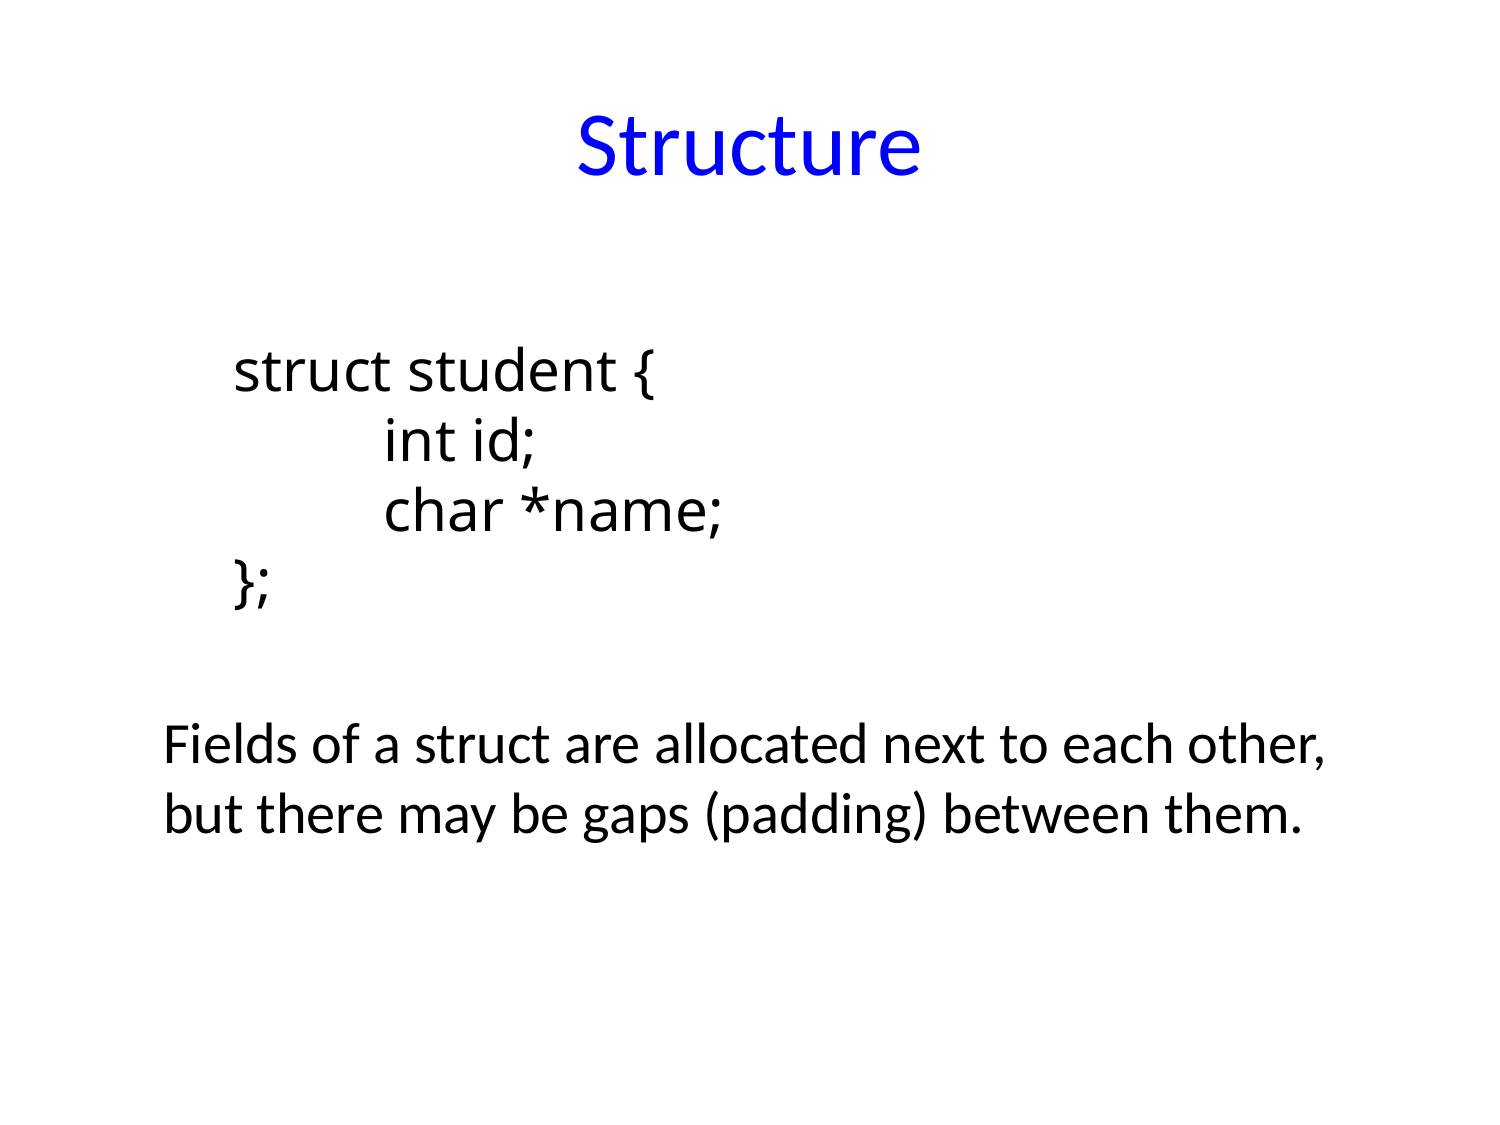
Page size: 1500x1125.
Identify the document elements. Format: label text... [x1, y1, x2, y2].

text_box struct student { int id; char *name; }; [219, 325, 1233, 621]
text_box Fields of a struct are allocated next to each other, but there may be gaps (padding) between them. [148, 698, 1356, 853]
title Structure [75, 45, 1425, 233]
